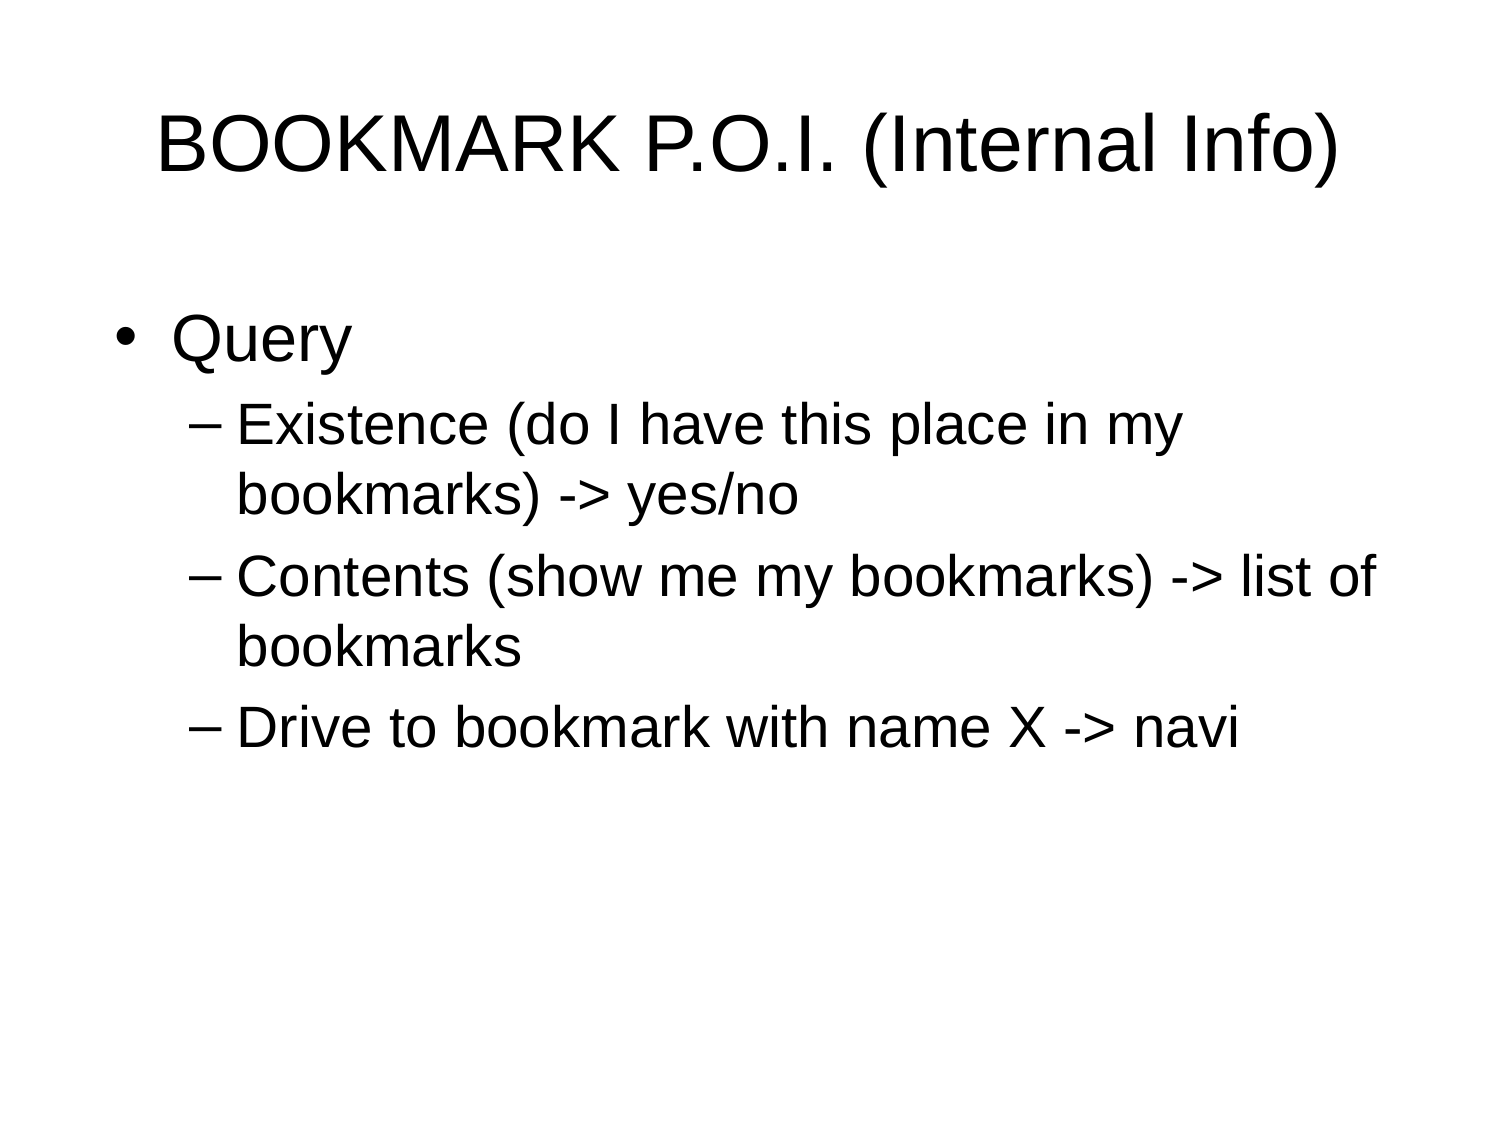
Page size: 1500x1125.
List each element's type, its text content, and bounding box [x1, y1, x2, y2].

text_box Query Existence (do I have this place in my bookmarks) -> yes/no Contents (show me my bookmarks) -> list of bookmarks Drive to bookmark with name X -> navi [99, 287, 1450, 1030]
title BOOKMARK P.O.I. (Internal Info) [75, 45, 1425, 233]
